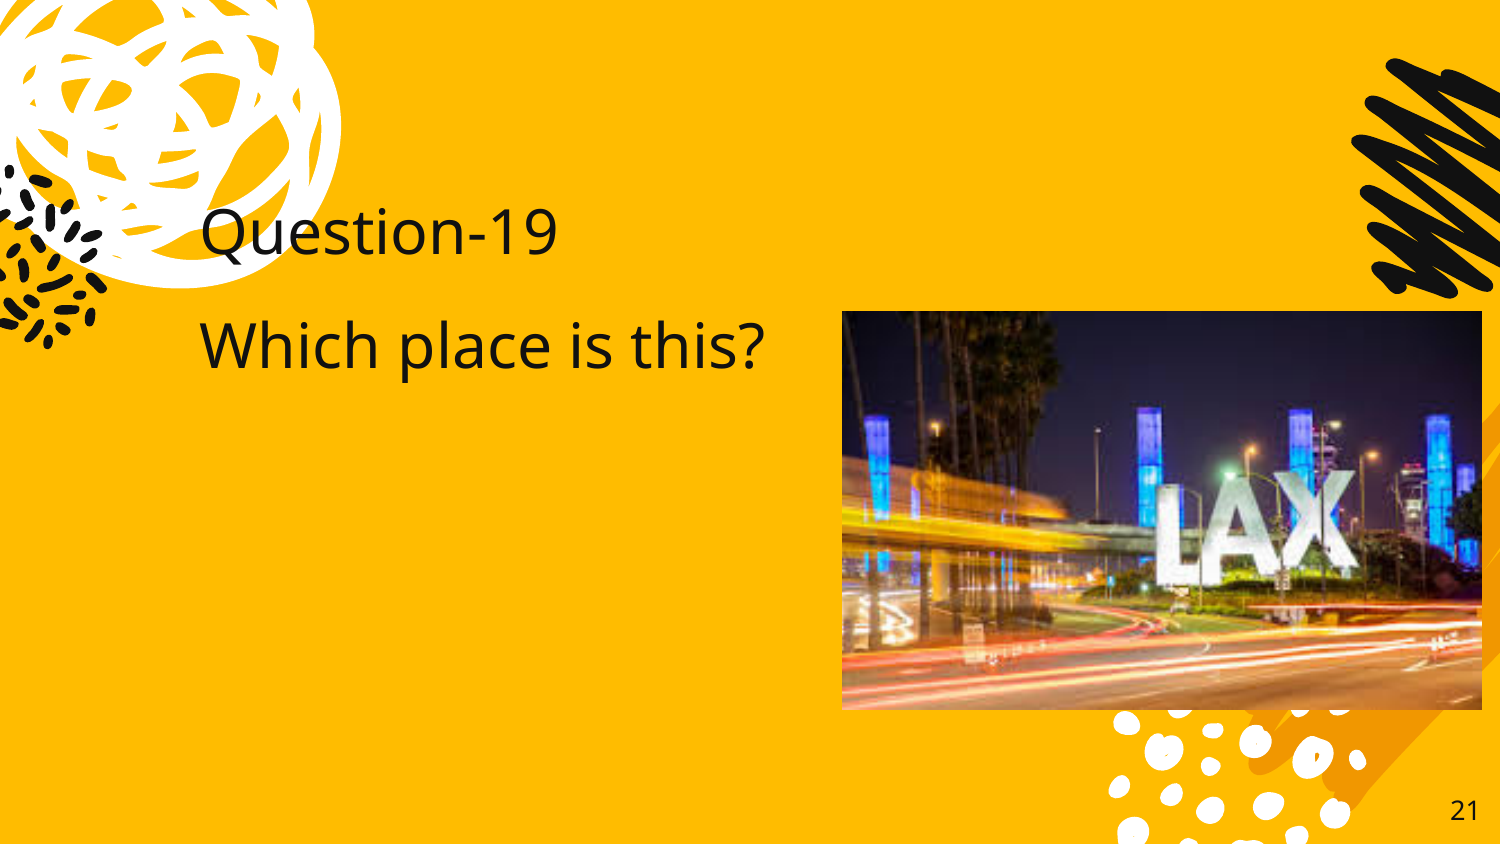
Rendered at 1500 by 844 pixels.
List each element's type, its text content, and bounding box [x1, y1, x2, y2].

picture [842, 310, 1482, 710]
list Which place is this? [199, 305, 798, 715]
slide_number 21 [1391, 779, 1482, 844]
title Question-19 [199, 164, 1301, 267]
